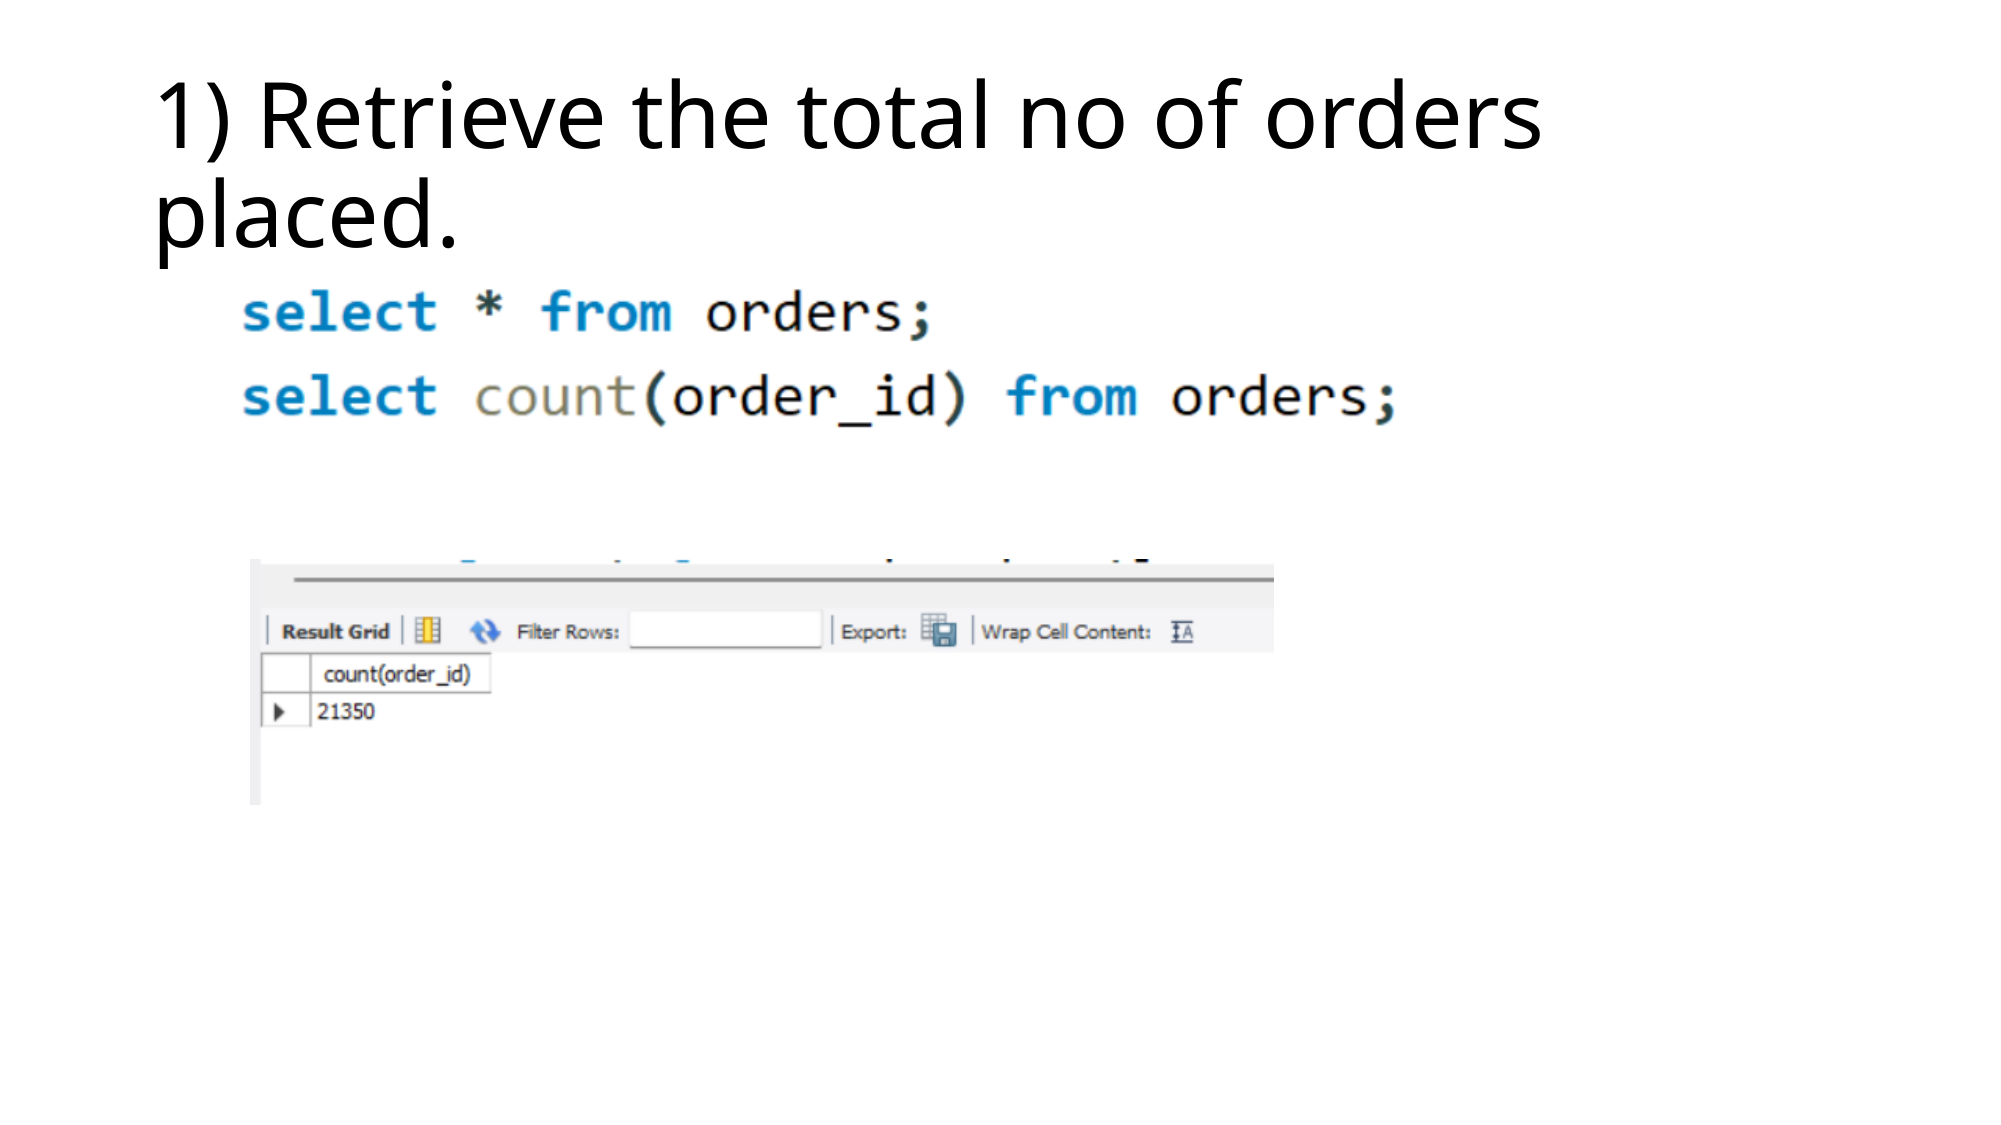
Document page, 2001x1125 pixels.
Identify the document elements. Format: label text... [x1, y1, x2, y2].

title 1) Retrieve the total no of orders placed. [137, 59, 1863, 278]
picture [249, 558, 1275, 806]
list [233, 276, 1444, 469]
